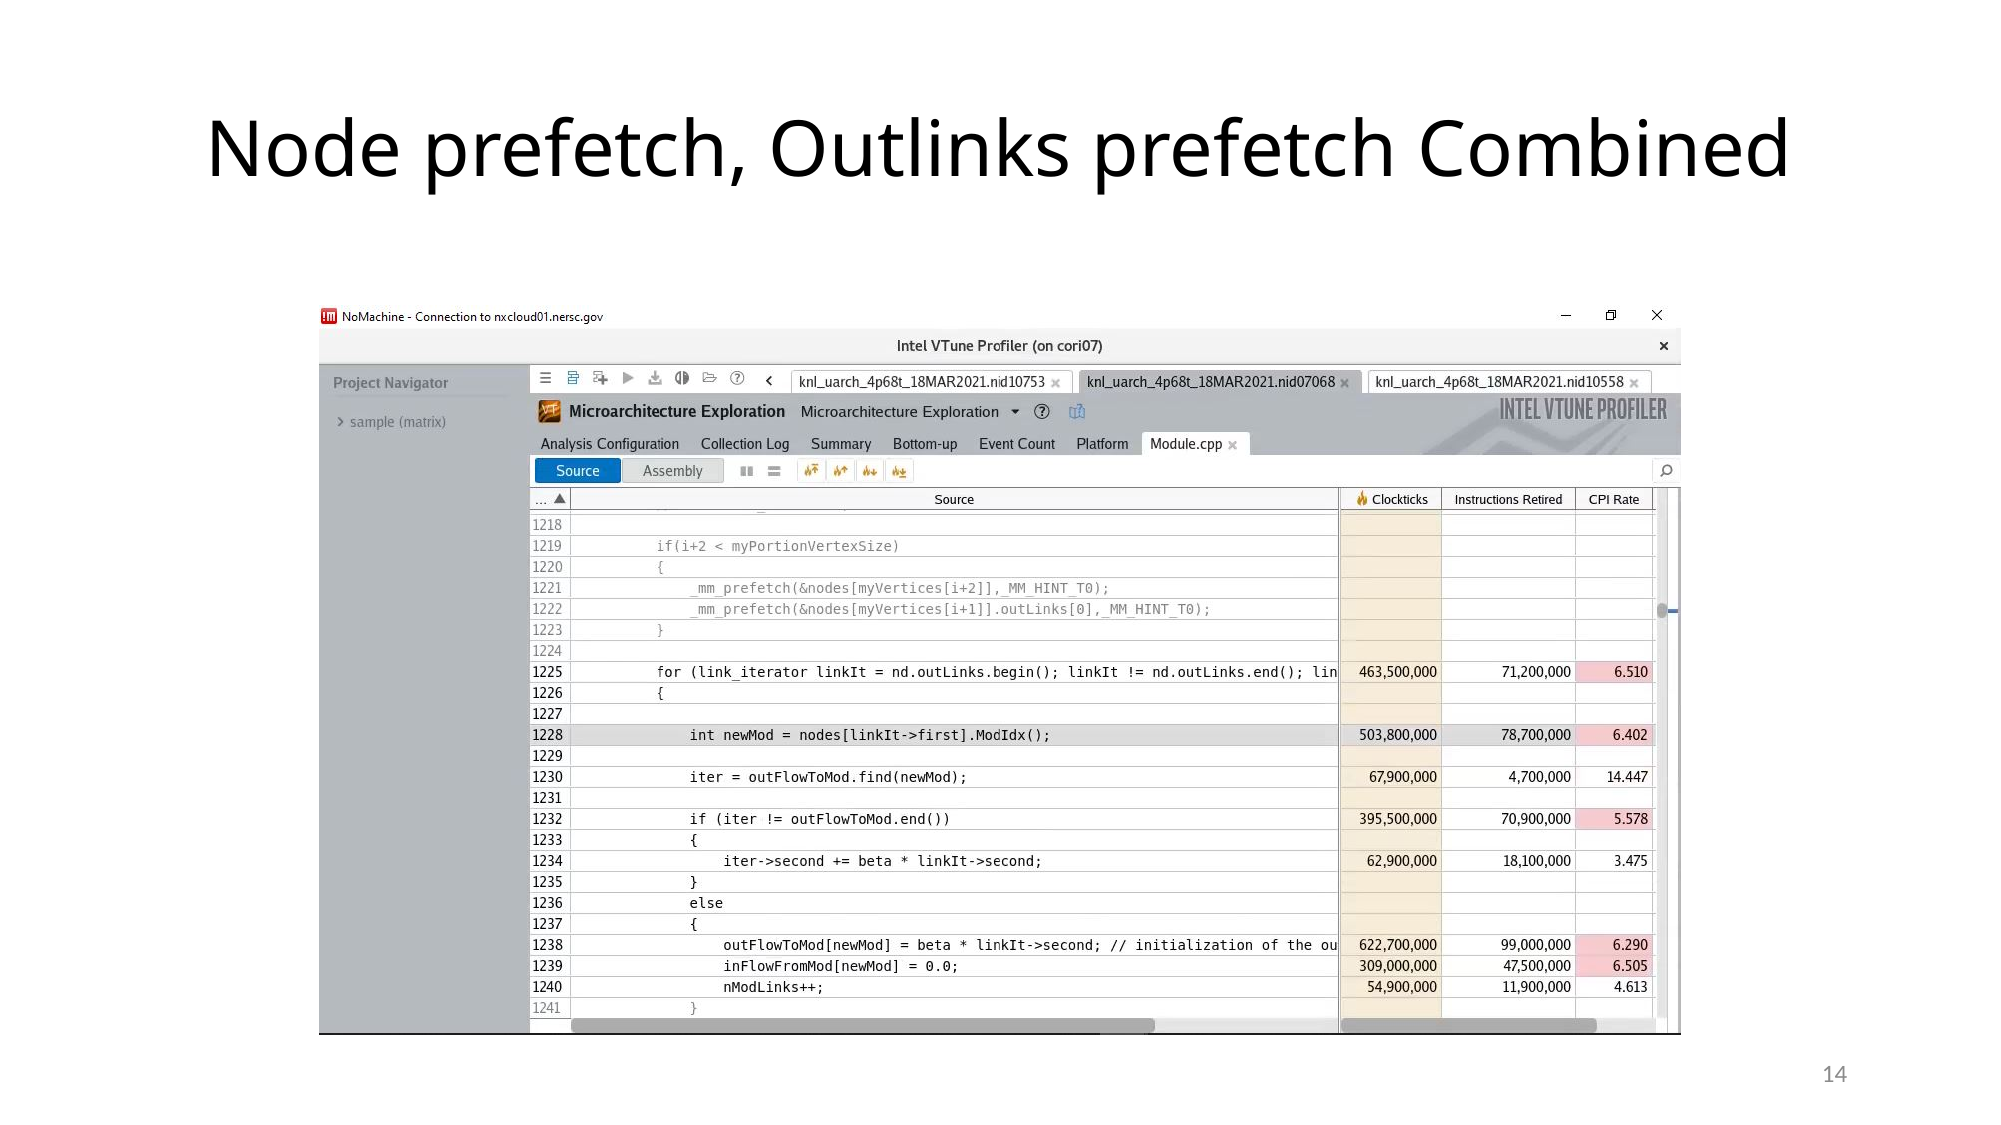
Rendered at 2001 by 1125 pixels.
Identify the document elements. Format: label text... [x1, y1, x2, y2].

slide_number 14 [1412, 1042, 1863, 1103]
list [319, 305, 1681, 1035]
title Node prefetch, Outlinks prefetch Combined [137, 47, 1863, 201]
